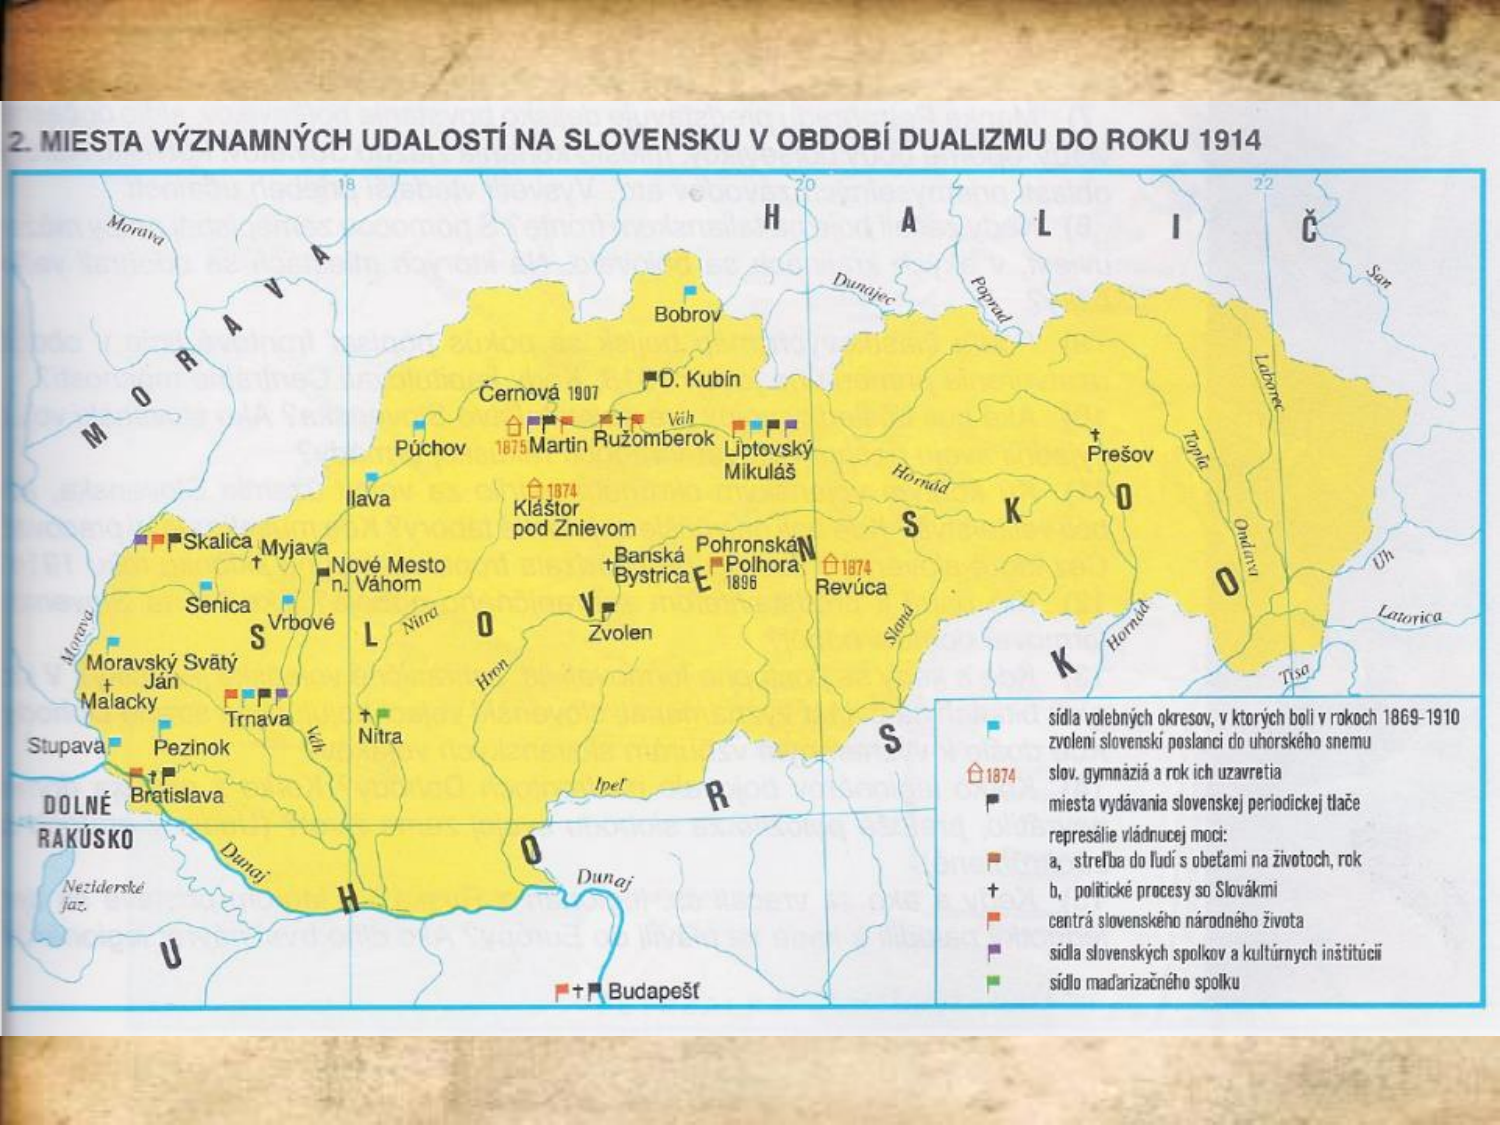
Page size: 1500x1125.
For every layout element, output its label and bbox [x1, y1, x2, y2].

list [0, 101, 1500, 1037]
picture [0, 0, 1500, 101]
picture [0, 1037, 1500, 1125]
